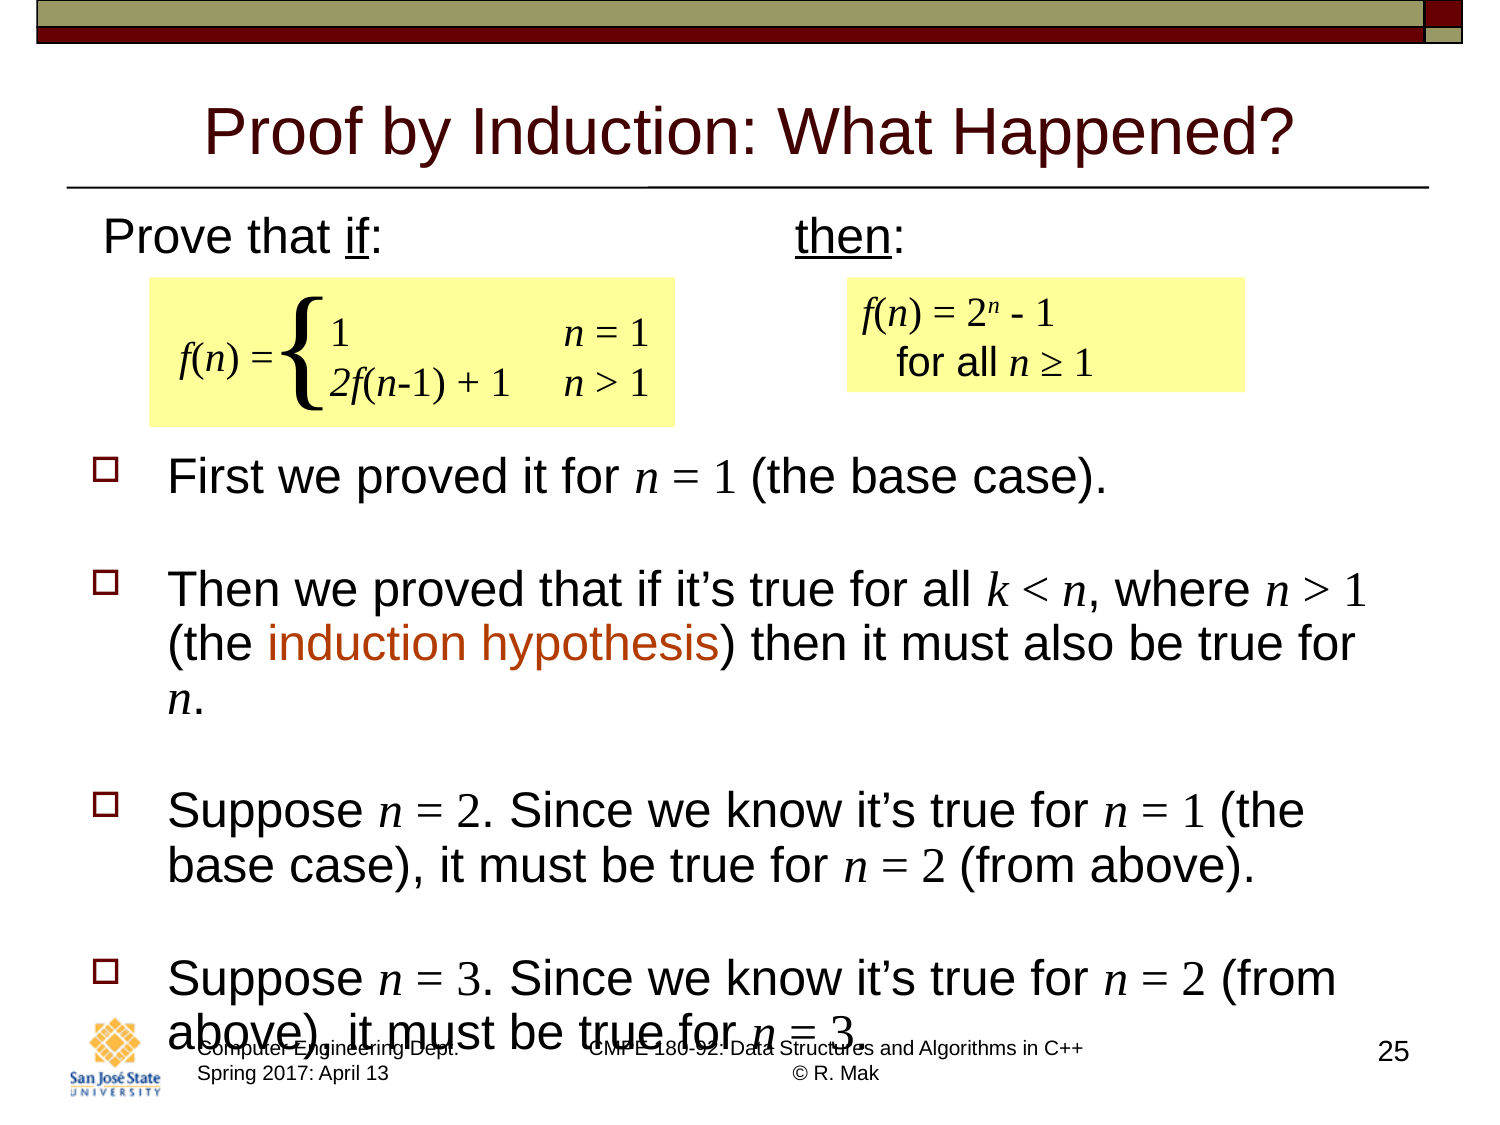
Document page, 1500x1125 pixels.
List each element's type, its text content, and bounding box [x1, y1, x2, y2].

slide_number 25 [1112, 1028, 1425, 1100]
text_box f(n) = 2n - 1 for all n ≥ 1 [847, 277, 1245, 393]
list First we proved it for n = 1 (the base case). Then we proved that if it’s true for all k < n, where n > 1 (the induction hypothesis) then it must also be true for n. Suppose n = 2. Since we know it’s true for n = 1 (the base case), it must be true for n = 2 (from above). Suppose n = 3. Since we know it’s true for n = 2 (from above), it must be true for n = 3. Etc.! [75, 442, 1425, 1028]
text_box then: [780, 195, 922, 271]
picture [60, 1012, 166, 1112]
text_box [149, 247, 676, 428]
title Proof by Induction: What Happened? [75, 67, 1425, 175]
text_box Prove that if: [87, 195, 399, 271]
